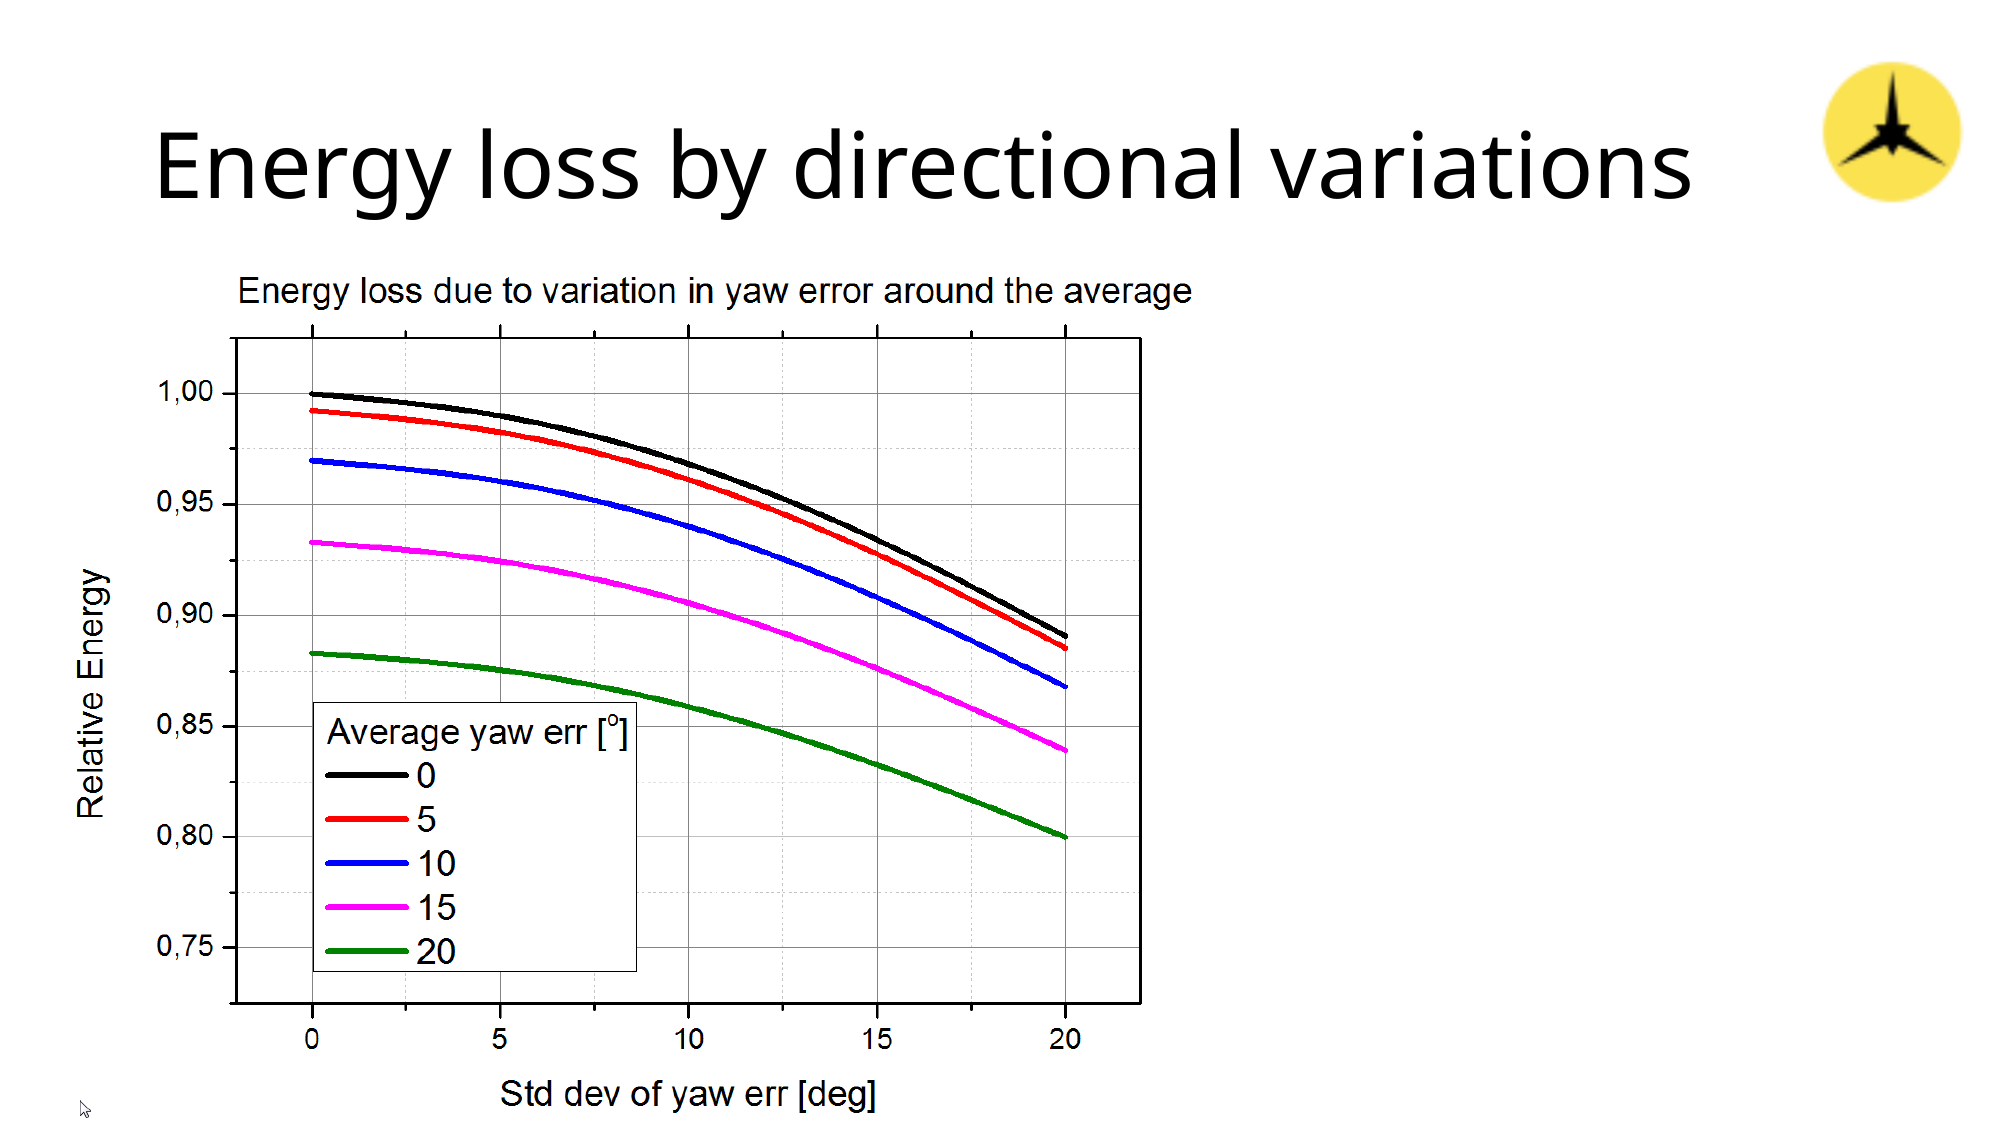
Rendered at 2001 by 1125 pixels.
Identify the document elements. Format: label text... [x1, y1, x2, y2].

title Energy loss by directional variations [137, 59, 1863, 278]
picture [1818, 57, 1967, 209]
picture [70, 273, 1202, 1119]
